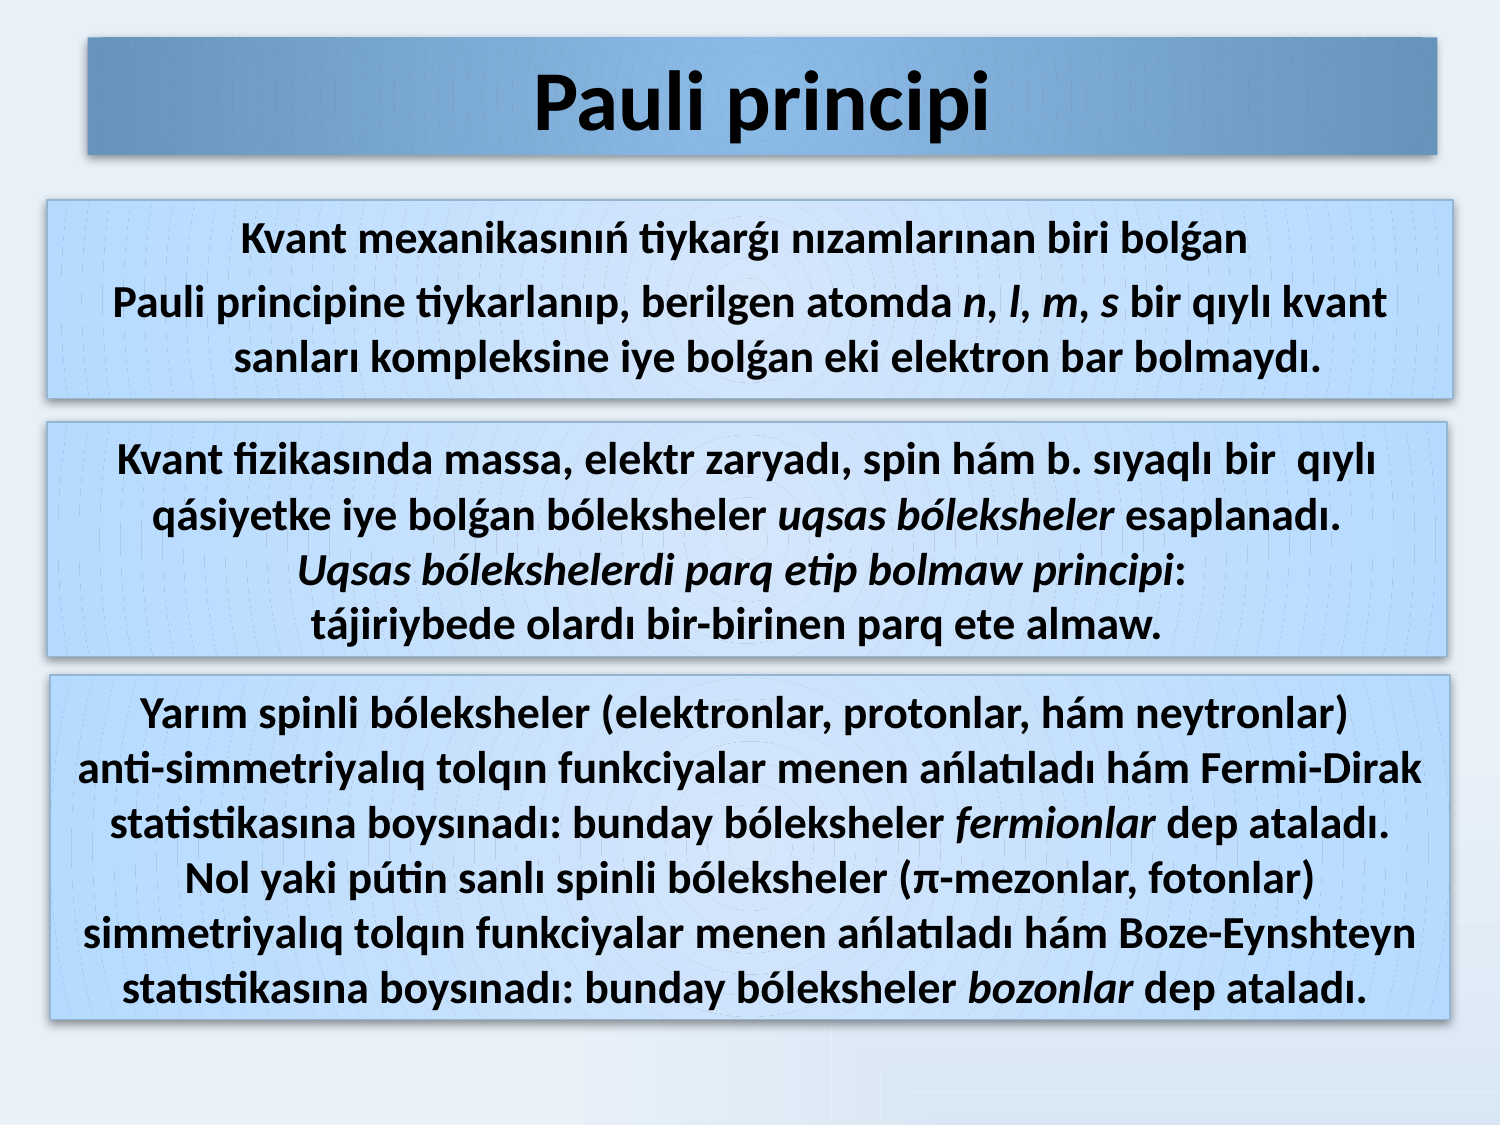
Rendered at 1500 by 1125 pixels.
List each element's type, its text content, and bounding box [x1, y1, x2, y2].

list Kvant mexanikasınıń tiykarǵı nızamlarınan biri bolǵan Pauli principine tiykarlanıp, berilgen atomda n, l, m, s bir qıylı kvant sanları kompleksine iye bolǵan eki elektron bar bolmaydı. [46, 199, 1454, 399]
title Pauli principi [87, 37, 1438, 155]
text_box Yarım spinli bóleksheler (elektronlar, protonlar, hám neytronlar) anti-simmetriyalıq tolqın funkciyalar menen ańlatıladı hám Fermi-Dirak statistikasına boysınadı: bunday bóleksheler fermionlar dep ataladı. Nol yaki pútin sanlı spinli bóleksheler (π-mezonlar, fotonlar) simmetriyalıq tolqın funkciyalar menen ańlatıladı hám Boze-Eynshteyn statıstikasına boysınadı: bunday bóleksheler bozonlar dep ataladı. [49, 674, 1451, 1020]
text_box Kvant fizikasında massa, elektr zaryadı, spin hám b. sıyaqlı bir qıylı qásiyetke iye bolǵan bóleksheler uqsas bóleksheler esaplanadı. Uqsas bólekshelerdi parq etip bolmaw principi: tájiriybede olardı bir-birinen parq ete almaw. [46, 421, 1448, 657]
